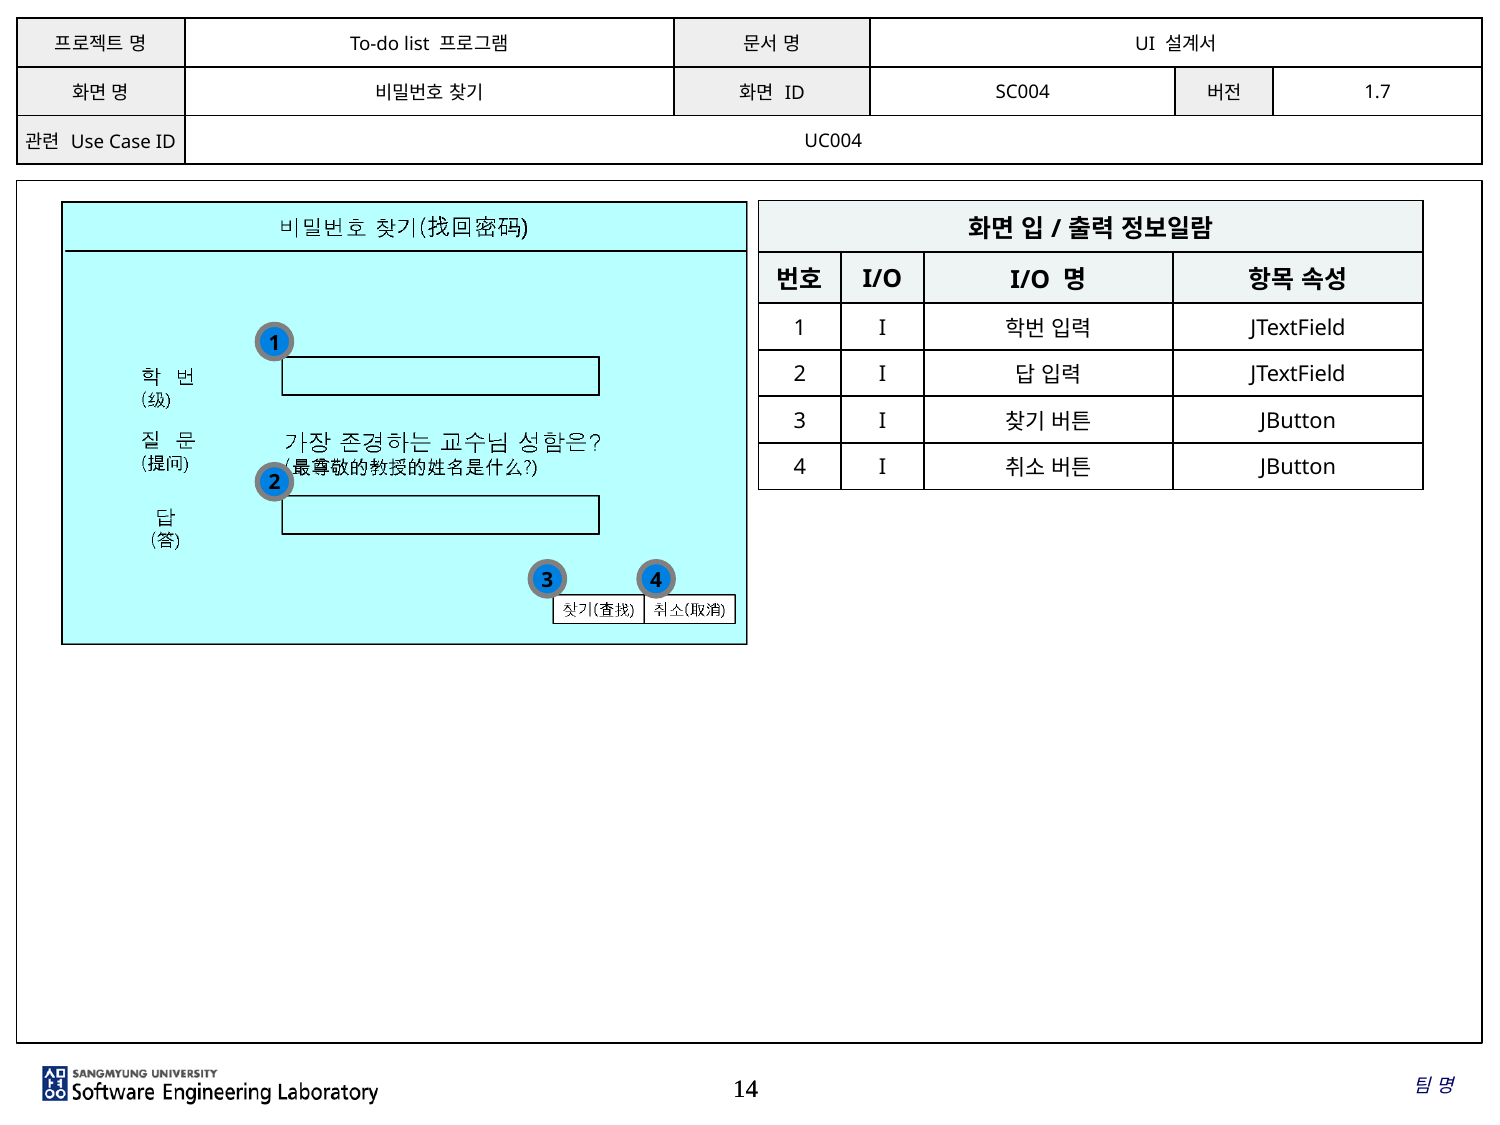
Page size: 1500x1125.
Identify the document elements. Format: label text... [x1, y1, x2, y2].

table_cell I [842, 397, 923, 442]
table_cell I [842, 304, 923, 349]
table_header 문서 명 [675, 19, 869, 66]
table_cell JTextField [1174, 351, 1422, 395]
table_cell I [842, 351, 923, 395]
table_cell 관련 Use Case ID [18, 116, 184, 163]
table_cell 1 [759, 304, 840, 349]
table_cell 버전 [1176, 68, 1272, 115]
table_cell 취소 버튼 [925, 444, 1172, 489]
table_header To-do list 프로그램 [186, 19, 673, 66]
table_header UI 설계서 [871, 19, 1481, 66]
table_cell I [842, 444, 923, 489]
table_cell I/O 명 [925, 253, 1172, 302]
table_cell 화면 명 [18, 68, 184, 115]
table_cell JButton [1174, 397, 1422, 442]
table_cell 4 [759, 444, 840, 489]
footer 팀 명 [994, 1060, 1454, 1110]
table_cell 답 입력 [925, 351, 1172, 395]
table_cell 찾기 버튼 [925, 397, 1172, 442]
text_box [61, 201, 748, 645]
table_cell JTextField [1174, 304, 1422, 349]
table_cell 2 [759, 351, 840, 395]
table_cell 3 [759, 397, 840, 442]
table_header 프로젝트 명 [18, 19, 184, 66]
table_cell JButton [1174, 444, 1422, 489]
table_header 화면 입/출력 정보일람 [759, 201, 1422, 251]
table_cell 비밀번호 찾기 [186, 68, 673, 115]
table_cell 항목 속성 [1174, 253, 1422, 302]
table_cell 학번 입력 [925, 304, 1172, 349]
table_cell SC004 [871, 68, 1174, 115]
picture [42, 1066, 382, 1106]
table_cell I/O [842, 253, 923, 302]
table_cell 화면 ID [675, 68, 869, 115]
table_cell 1.7 [1274, 68, 1481, 115]
table_cell UC004 [186, 116, 1481, 163]
table_cell 번호 [759, 253, 840, 302]
